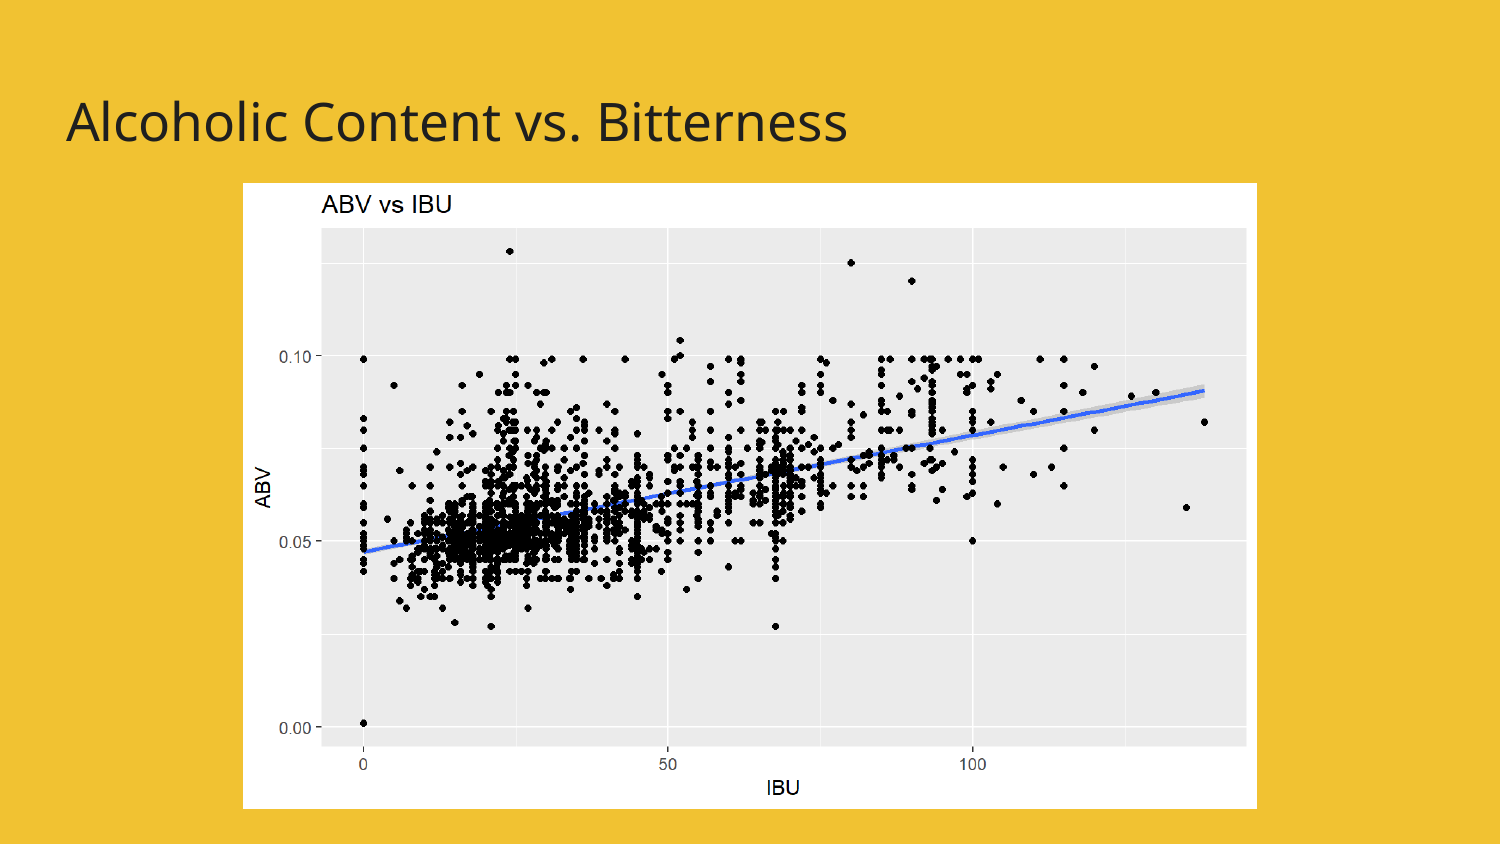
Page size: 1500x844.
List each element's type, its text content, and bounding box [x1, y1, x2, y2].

picture [243, 182, 1257, 809]
title Alcoholic Content vs. Bitterness [51, 72, 1449, 167]
